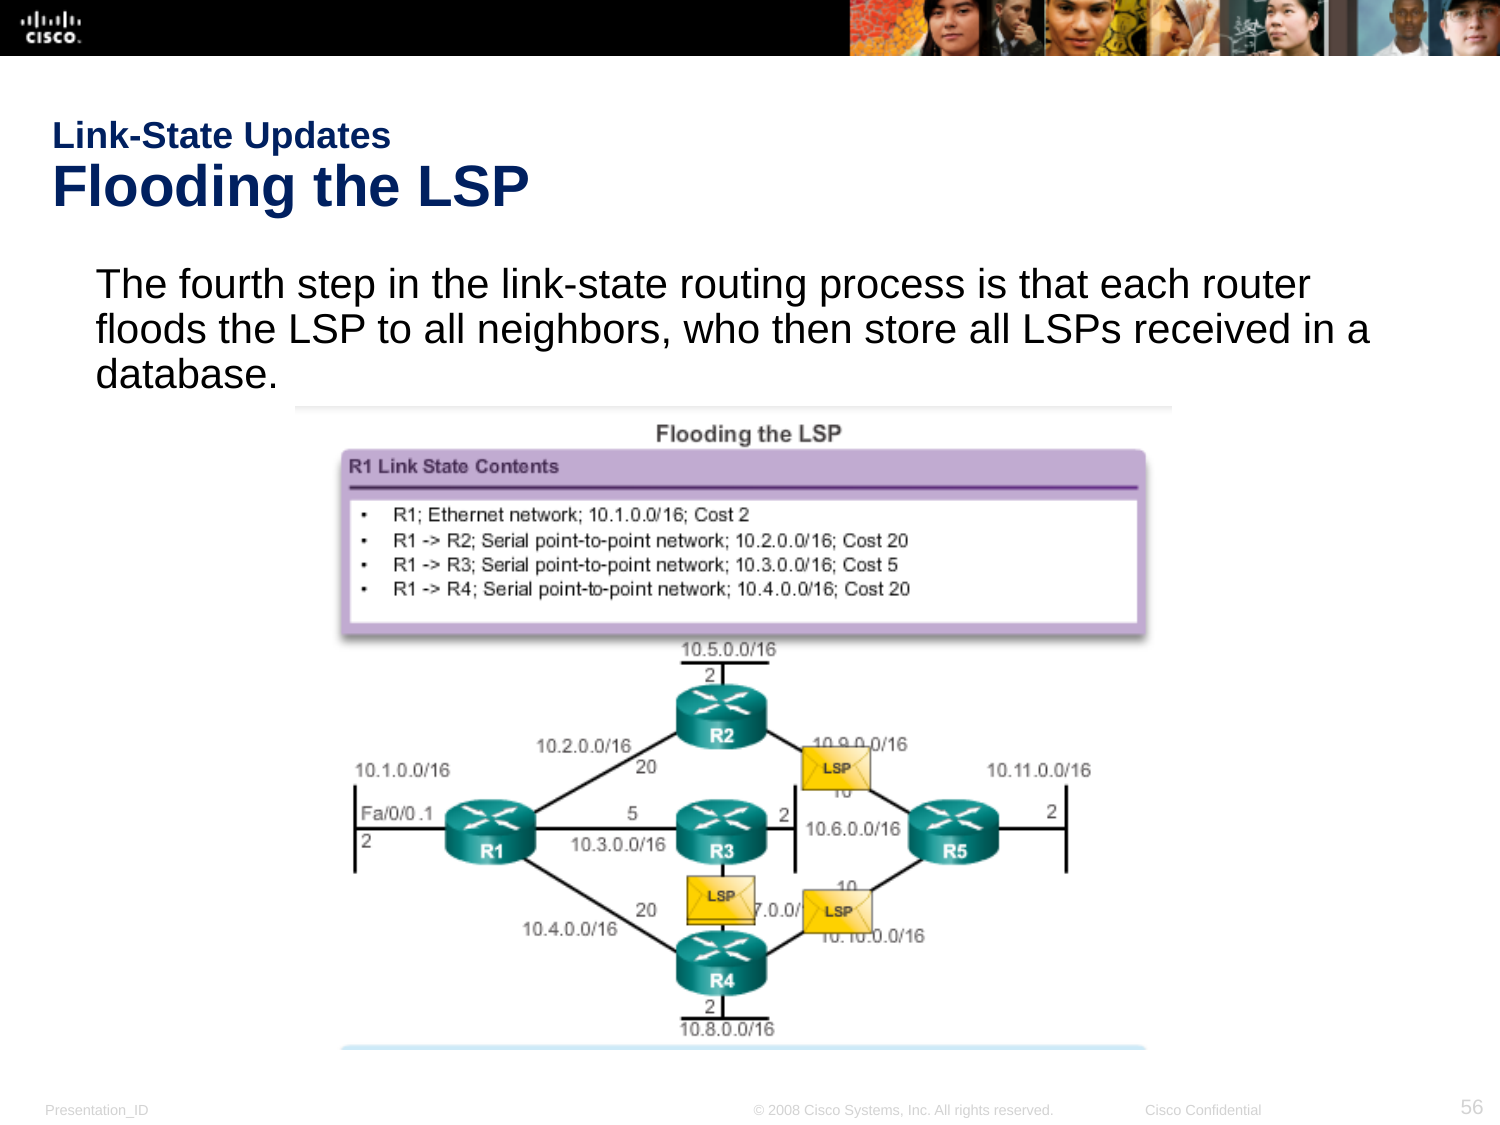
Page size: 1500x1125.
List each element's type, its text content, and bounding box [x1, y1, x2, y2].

title Link-State Updates Flooding the LSP [38, 80, 1427, 227]
picture [0, 0, 1500, 56]
text_box The fourth step in the link-state routing process is that each router floods the LSP to all neighbors, who then store all LSPs received in a database. [80, 254, 1427, 405]
picture [295, 406, 1172, 1050]
